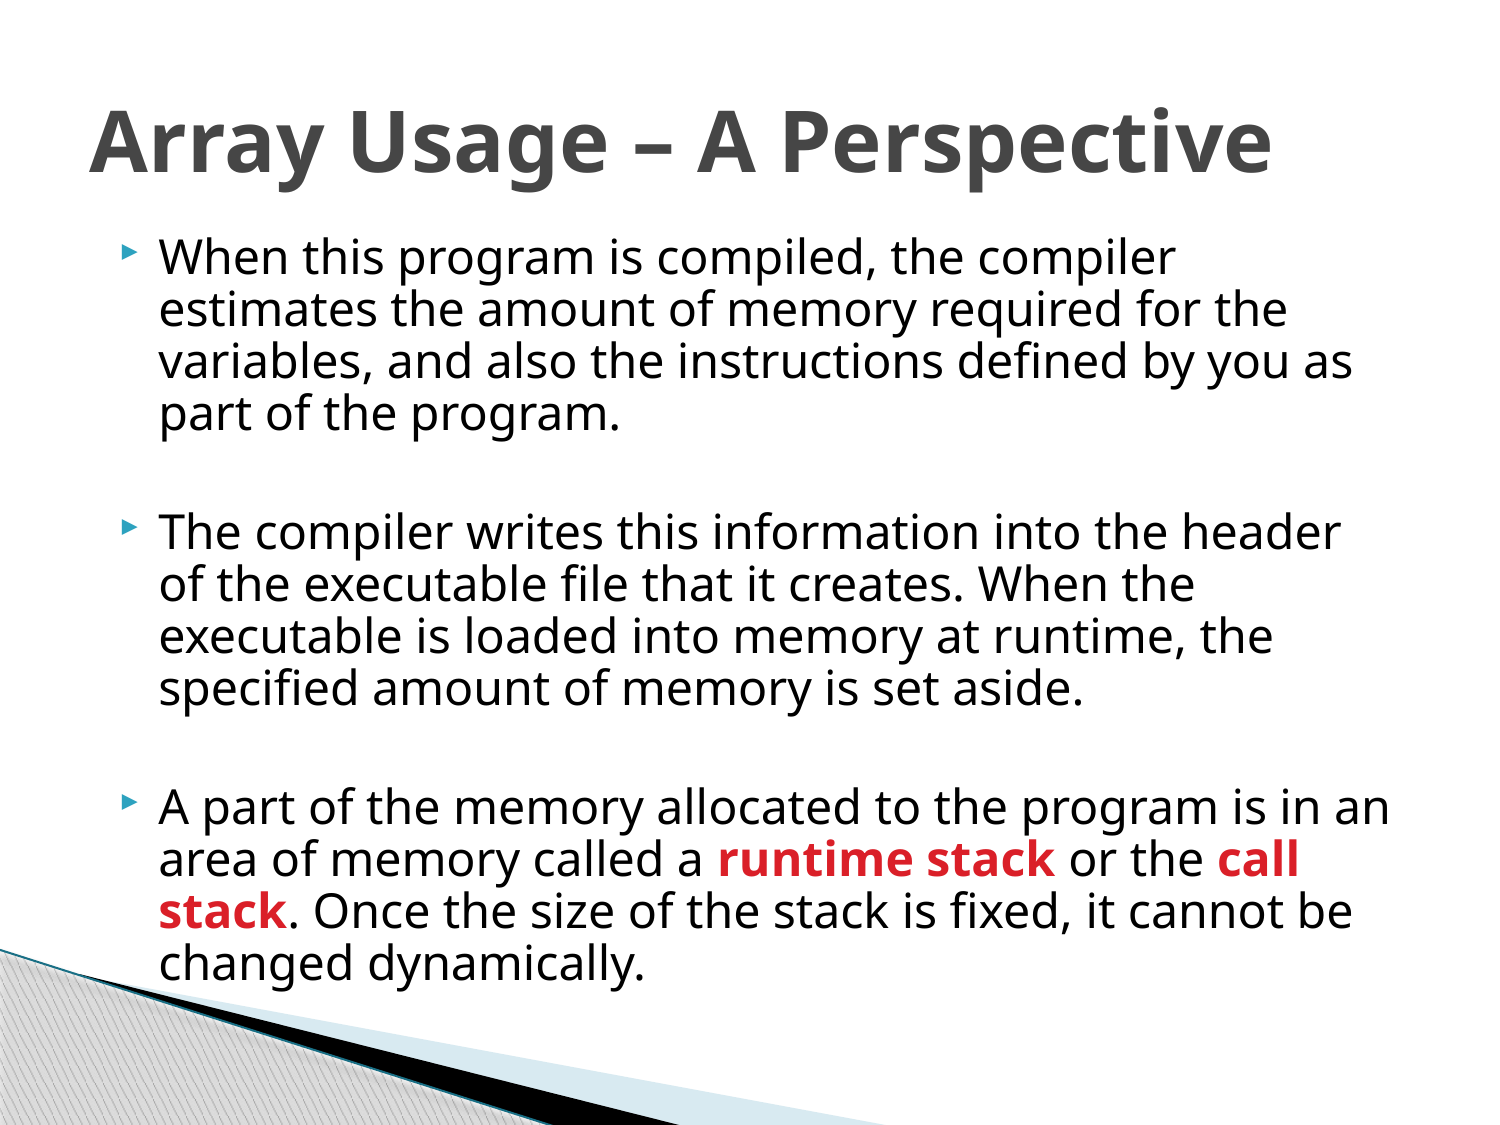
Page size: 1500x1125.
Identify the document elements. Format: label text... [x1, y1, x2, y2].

list When this program is compiled, the compiler estimates the amount of memory required for the variables, and also the instructions defined by you as part of the program. The compiler writes this information into the header of the executable file that it creates. When the executable is loaded into memory at runtime, the specified amount of memory is set aside. A part of the memory allocated to the program is in an area of memory called a runtime stack or the call stack. Once the size of the stack is fixed, it cannot be changed dynamically. [87, 233, 1413, 1001]
title Array Usage – A Perspective [75, 45, 1425, 233]
